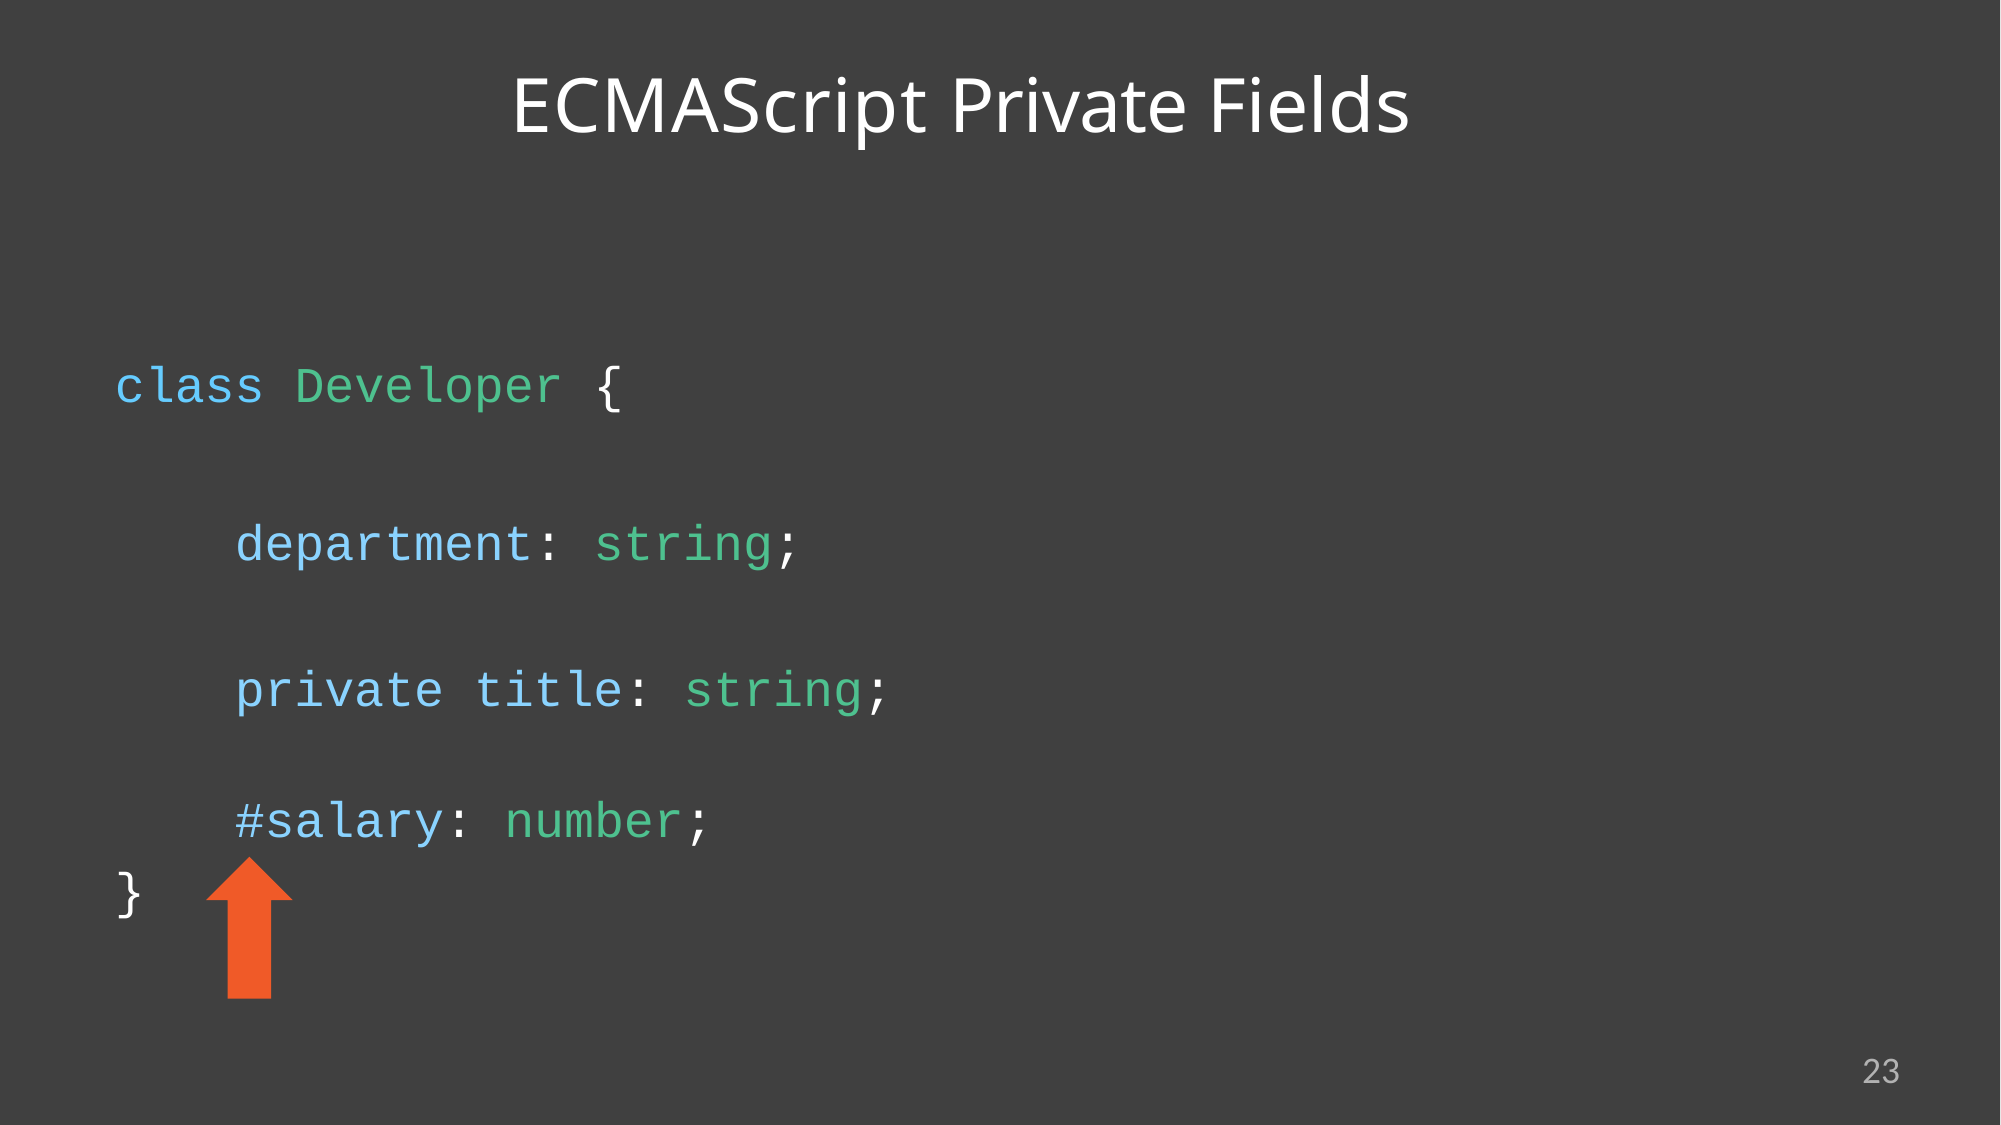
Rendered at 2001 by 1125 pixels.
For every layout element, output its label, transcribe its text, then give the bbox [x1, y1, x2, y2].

title ECMAScript Private Fields [507, 55, 1478, 246]
text_box number; [502, 782, 717, 848]
text_box [206, 856, 293, 999]
text_box class Developer { department: string; private title: string; [112, 349, 896, 717]
text_box #salary: [232, 782, 477, 848]
slide_number 23 [1440, 1046, 1900, 1103]
text_box } [112, 853, 148, 919]
